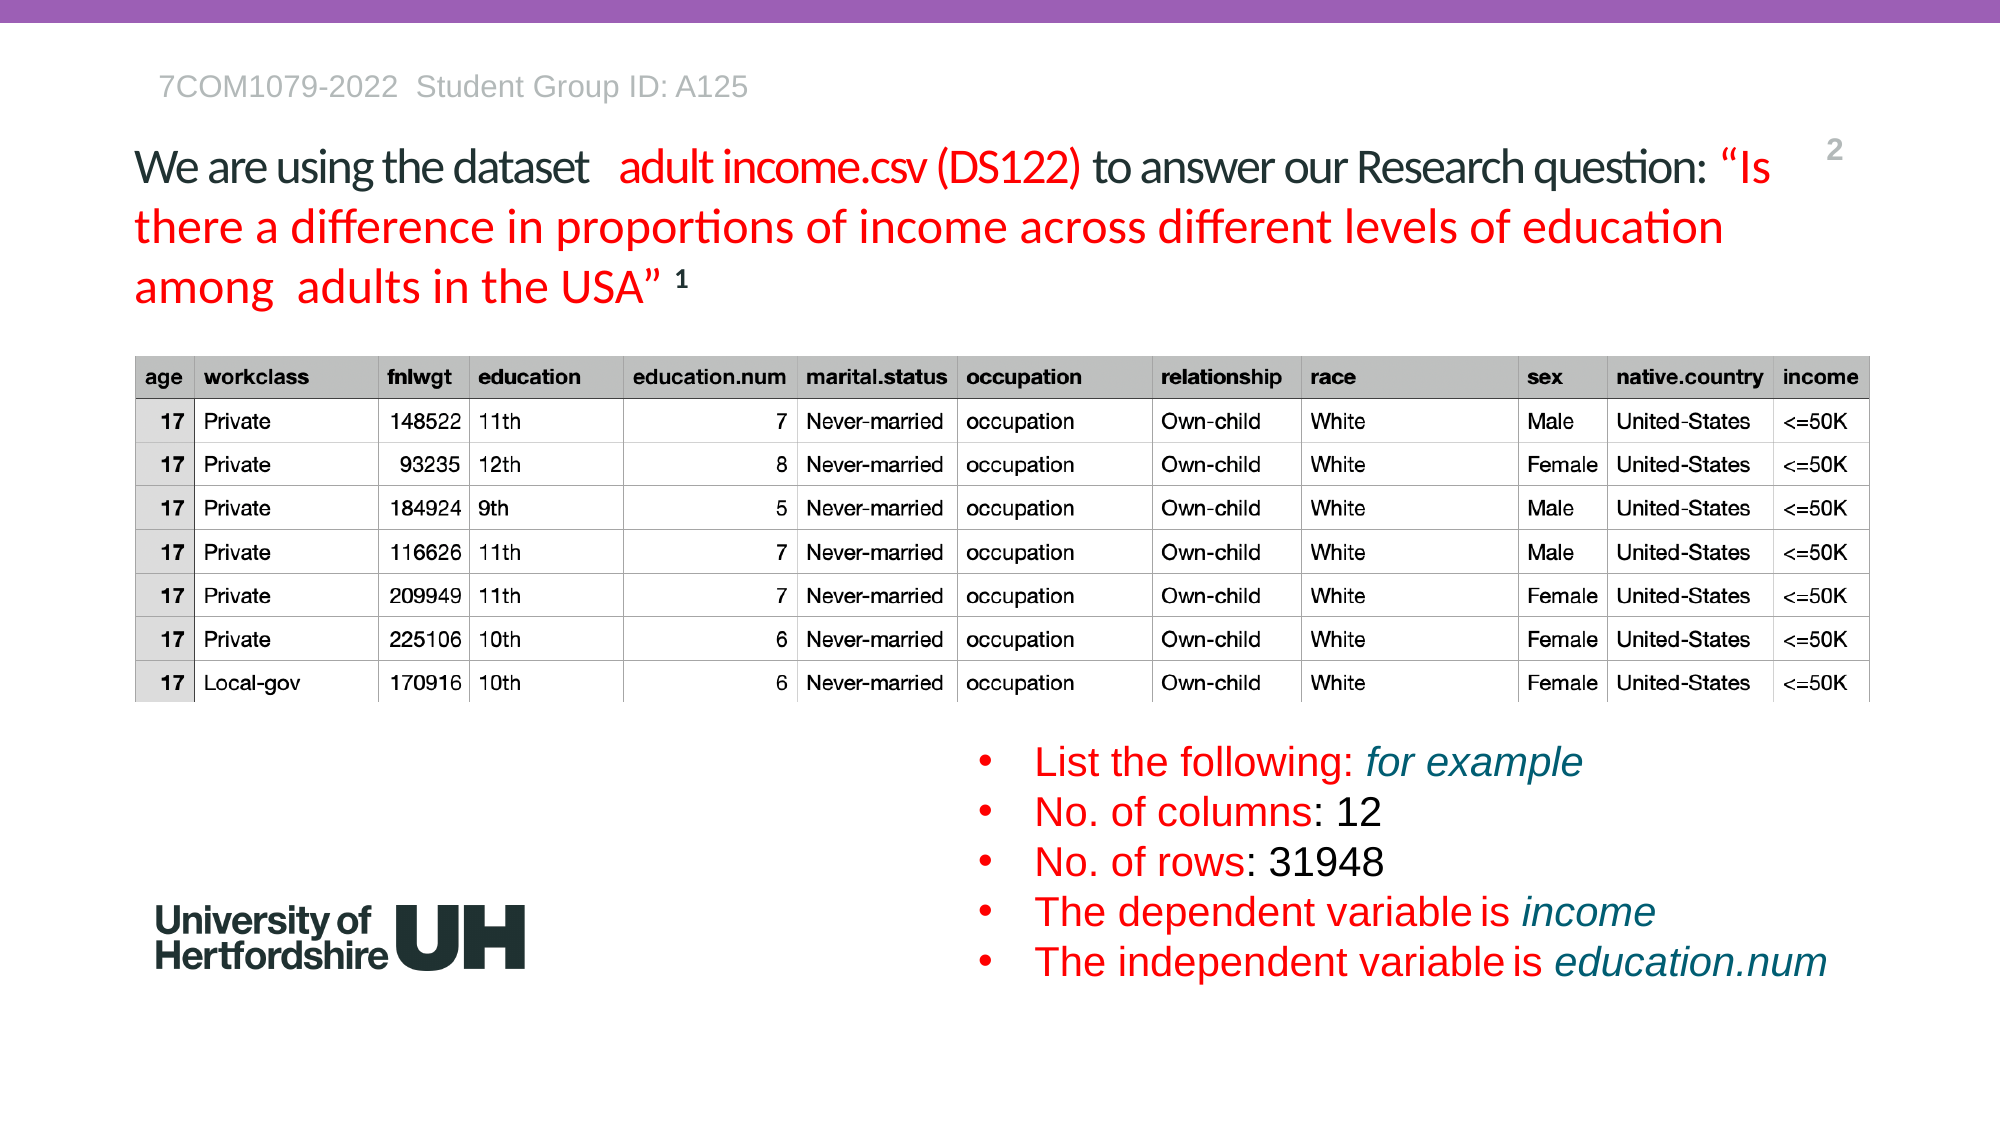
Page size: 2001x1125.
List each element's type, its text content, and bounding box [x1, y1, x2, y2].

text_box 2 [1741, 129, 1844, 168]
text_box We are using the dataset adult income.csv (DS122) to answer our Research question: “Is there a difference in proportions of income across different levels of education among adults in the USA” 1 [134, 133, 1793, 230]
text_box List the following: for example No. of columns: 12 No. of rows: 31948 The dependent variable is income The independent variable is education.num [963, 677, 1944, 993]
text_box 7COM1079-2022 Student Group ID: A125 [158, 65, 1656, 104]
picture [133, 356, 1871, 702]
